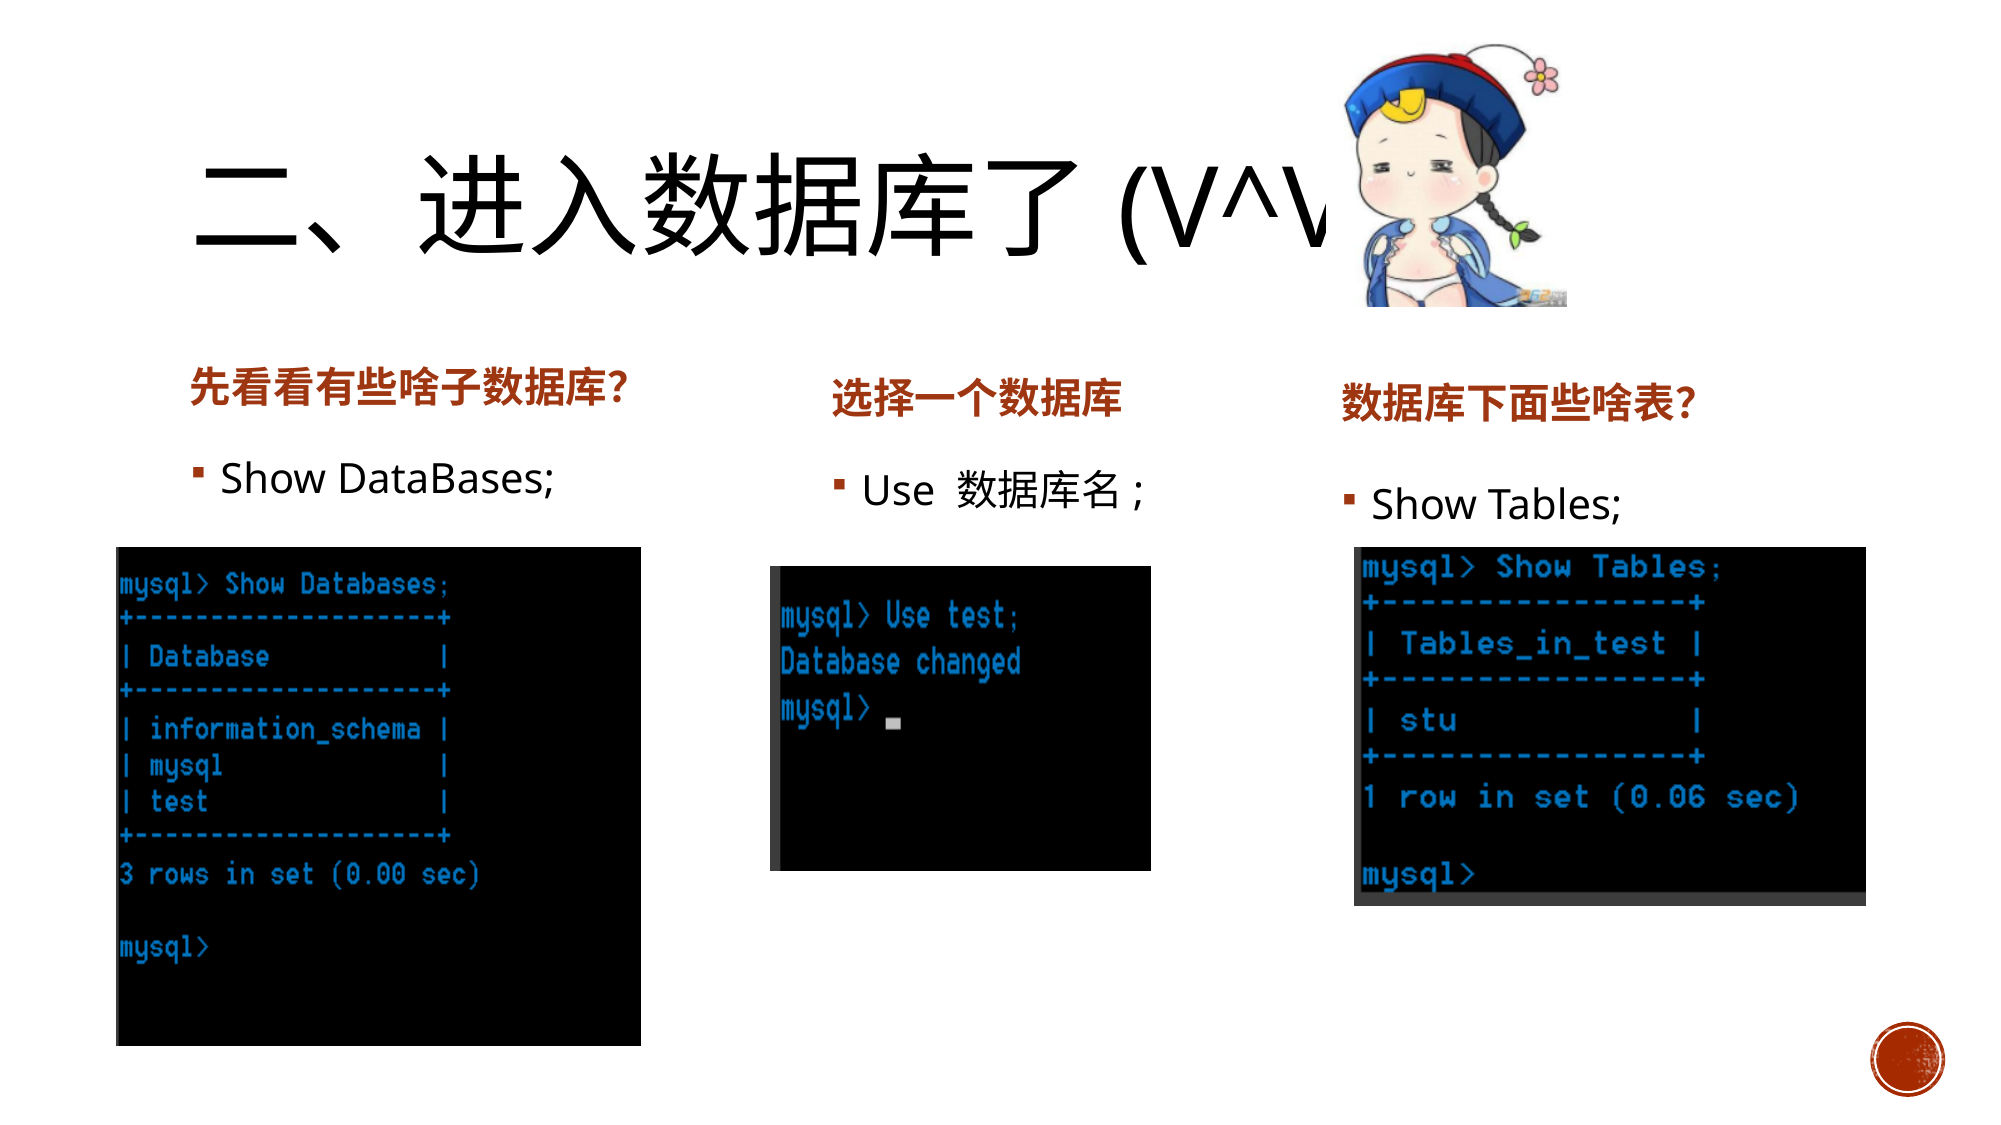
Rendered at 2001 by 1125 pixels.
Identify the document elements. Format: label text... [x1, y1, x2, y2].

list 数据库下面些啥表？ [1326, 352, 2000, 458]
list 先看看有些啥子数据库？ [174, 336, 955, 441]
picture [770, 566, 1151, 871]
picture [116, 547, 641, 1046]
picture [1354, 547, 1866, 906]
title 二、进入数据库了(v^v) [175, 79, 1826, 344]
picture [1326, 37, 1567, 307]
text_box 选择一个数据库 [816, 347, 1597, 453]
list Show DataBases; [175, 450, 956, 990]
text_box Use 数据库名; [816, 461, 1597, 1002]
list Show Tables; [1326, 476, 2000, 1017]
